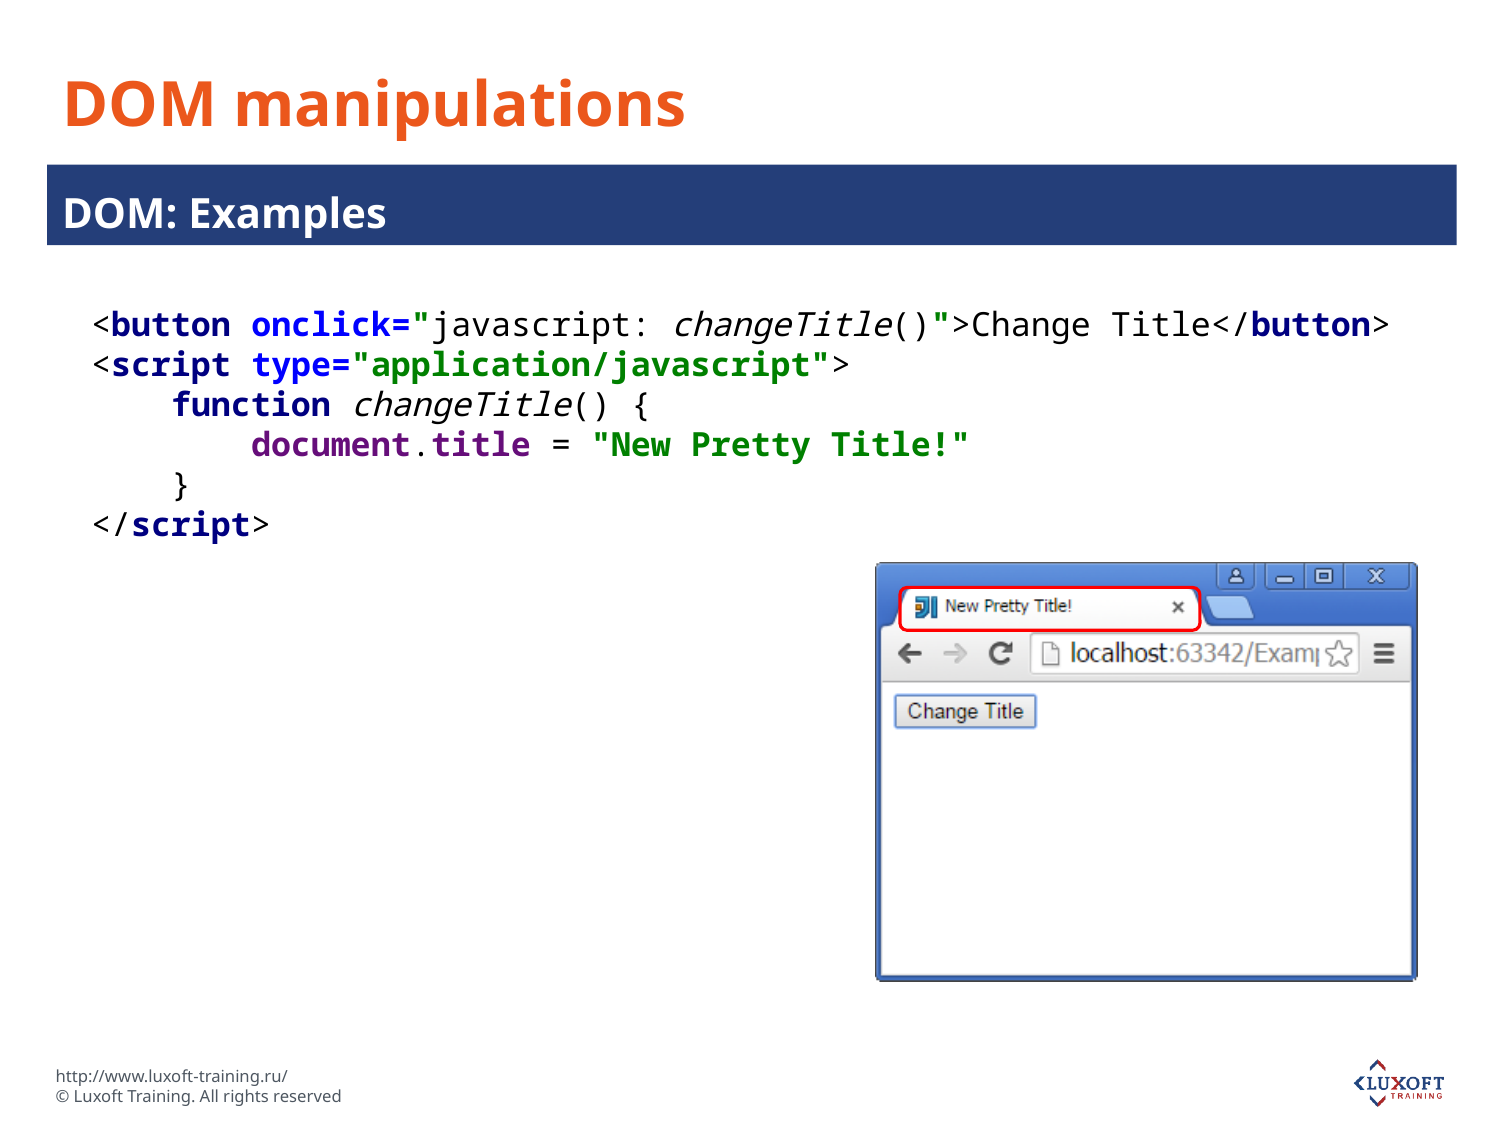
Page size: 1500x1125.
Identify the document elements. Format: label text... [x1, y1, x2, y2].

title DOM manipulations [47, 59, 1457, 143]
picture [1339, 1059, 1458, 1107]
list DOM: Examples [47, 164, 1457, 246]
text_box <button onclick="javascript: changeTitle()">Change Title</button> <script type="application/javascript"> function changeTitle() { document.title = "New Pretty Title!" } </script> [76, 296, 1452, 551]
picture [874, 562, 1418, 982]
